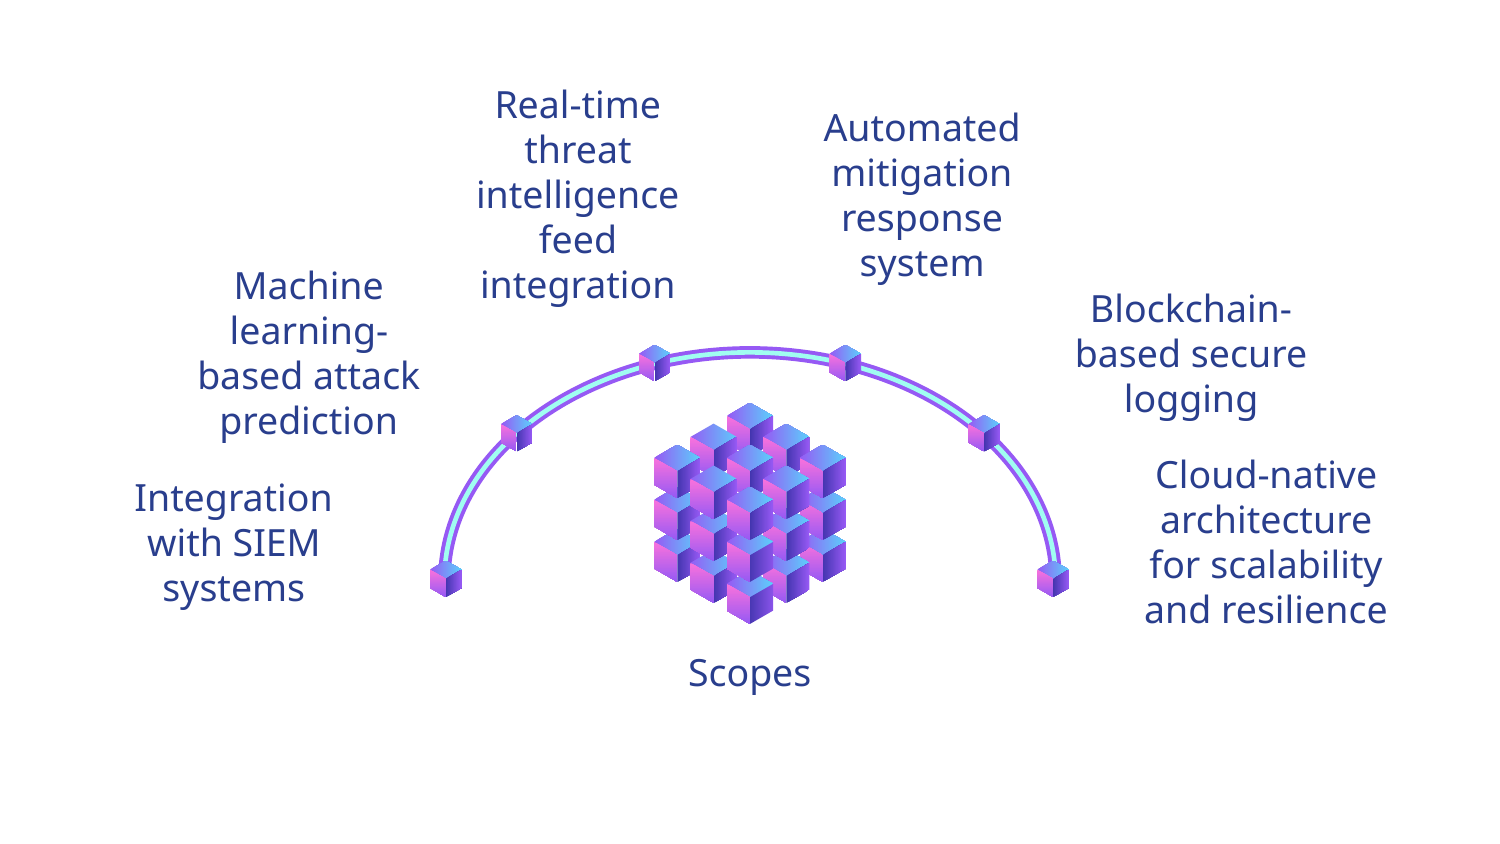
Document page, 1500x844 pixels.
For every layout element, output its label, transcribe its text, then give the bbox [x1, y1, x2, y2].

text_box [444, 352, 1056, 810]
text_box Real-time threat intelligence feed integration [432, 151, 724, 236]
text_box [638, 344, 671, 382]
text_box Cloud-native architecture for scalability and resilience [1120, 498, 1412, 583]
text_box Blockchain-based secure logging [1045, 310, 1337, 395]
text_box Machine learning-based attack prediction [163, 310, 455, 395]
text_box Integration with SIEM systems [88, 498, 380, 583]
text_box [500, 414, 533, 452]
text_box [653, 402, 846, 625]
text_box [1037, 560, 1070, 598]
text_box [429, 560, 462, 598]
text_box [829, 344, 862, 382]
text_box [968, 414, 1001, 452]
text_box Automated mitigation response system [776, 151, 1068, 236]
